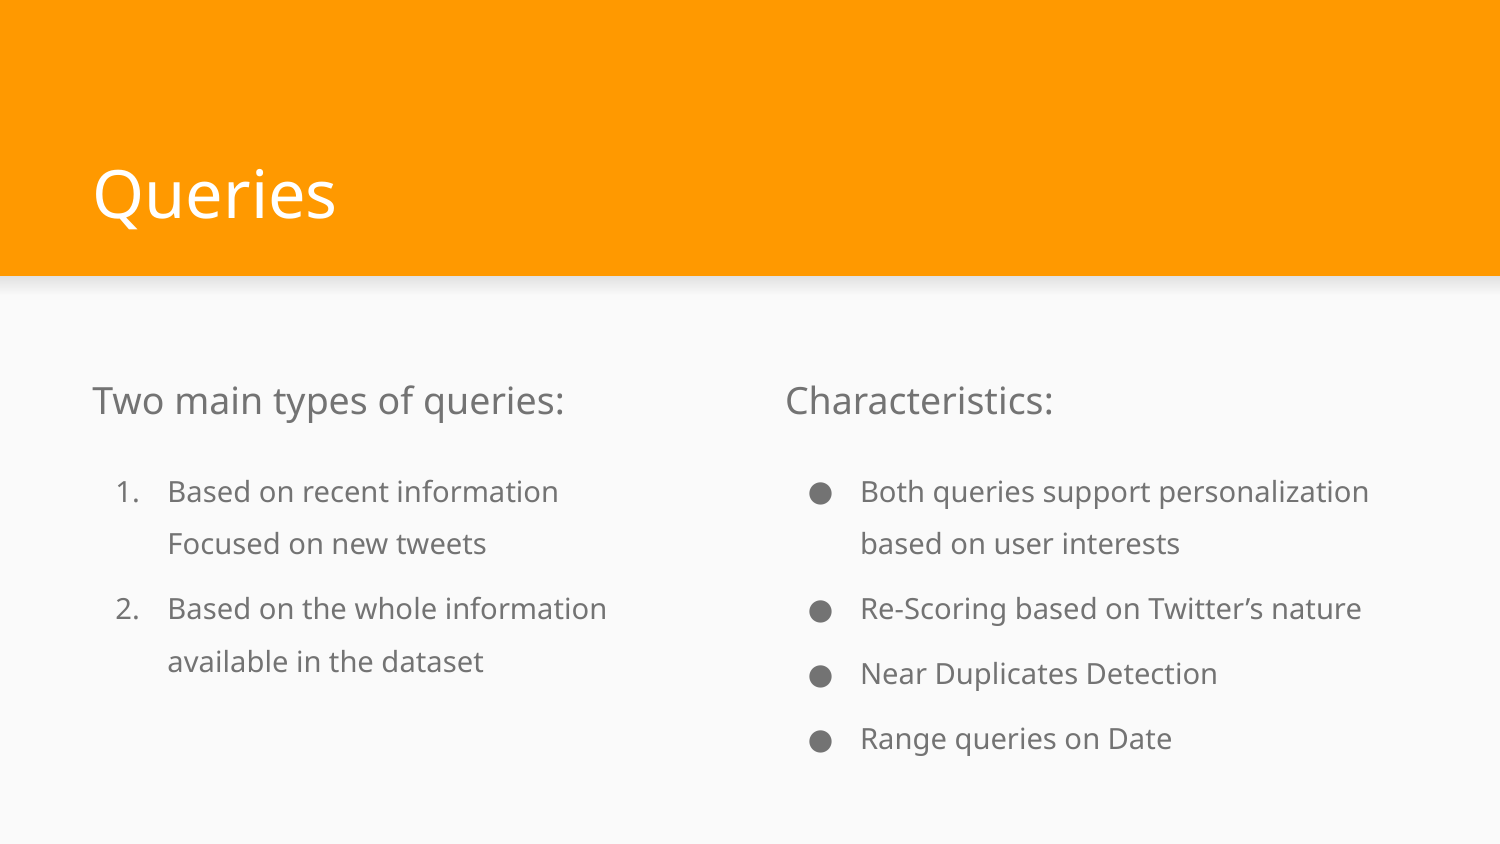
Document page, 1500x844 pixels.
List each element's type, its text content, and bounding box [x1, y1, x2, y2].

list Characteristics: Both queries support personalization based on user interests Re-Scoring based on Twitter’s nature Near Duplicates Detection Range queries on Date [770, 339, 1427, 785]
title Queries [77, 121, 1427, 248]
list Two main types of queries: Based on recent information Focused on new tweets Based on the whole information available in the dataset [77, 339, 734, 785]
